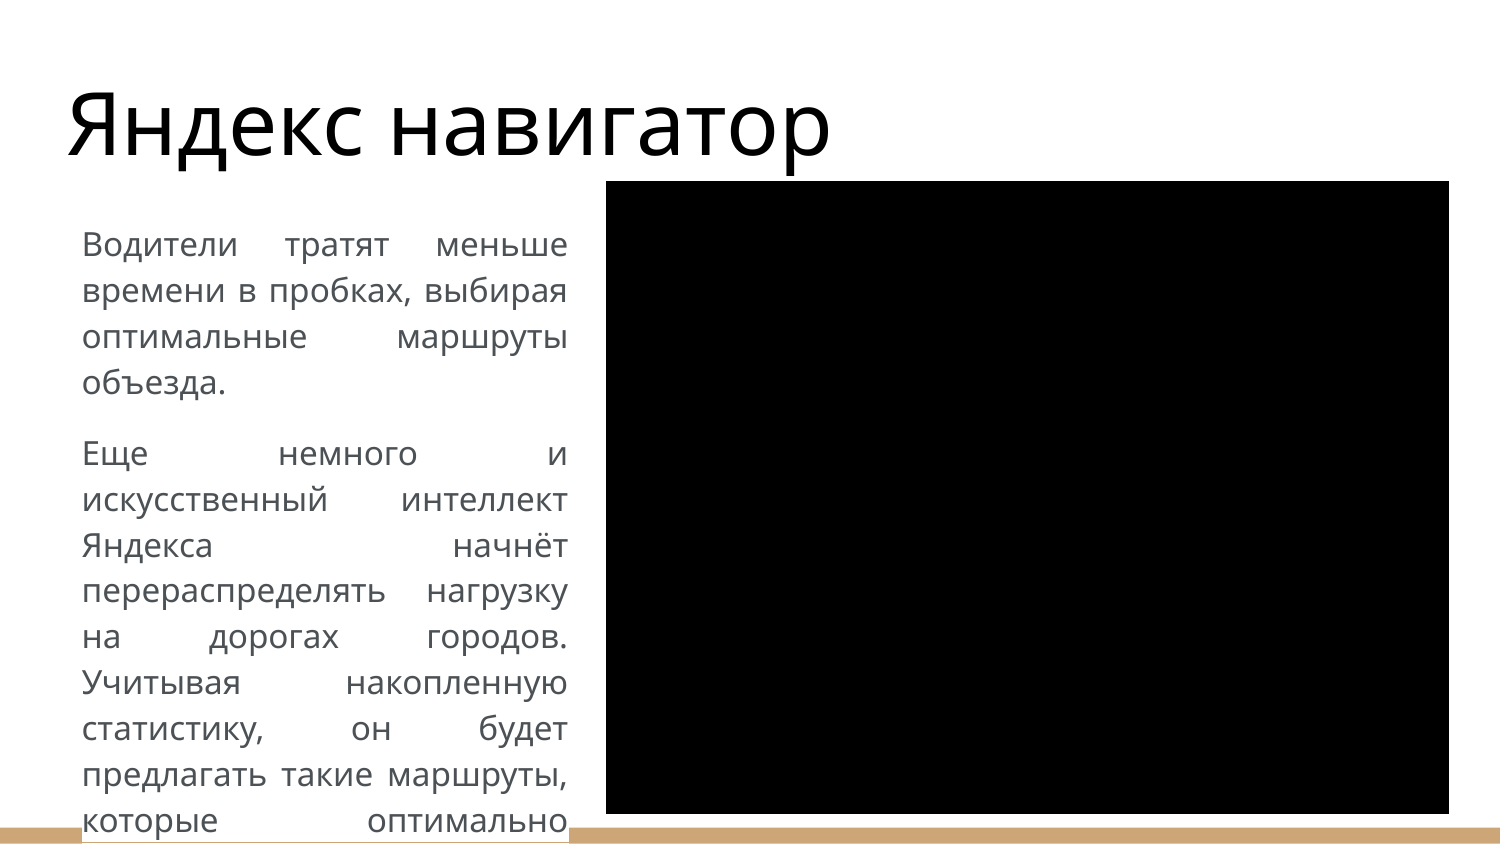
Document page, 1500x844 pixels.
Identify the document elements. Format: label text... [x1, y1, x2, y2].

picture [605, 180, 1450, 814]
text_box Водители тратят меньше времени в пробках, выбирая оптимальные маршруты объезда. Еще немного и искусственный интеллект Яндекса начнёт перераспределять нагрузку на дорогах городов. Учитывая накопленную статистику, он будет предлагать такие маршруты, которые оптимально загрузят магистрали и минимизируют пробки. [66, 202, 584, 801]
title Яндекс навигатор [51, 51, 1449, 189]
